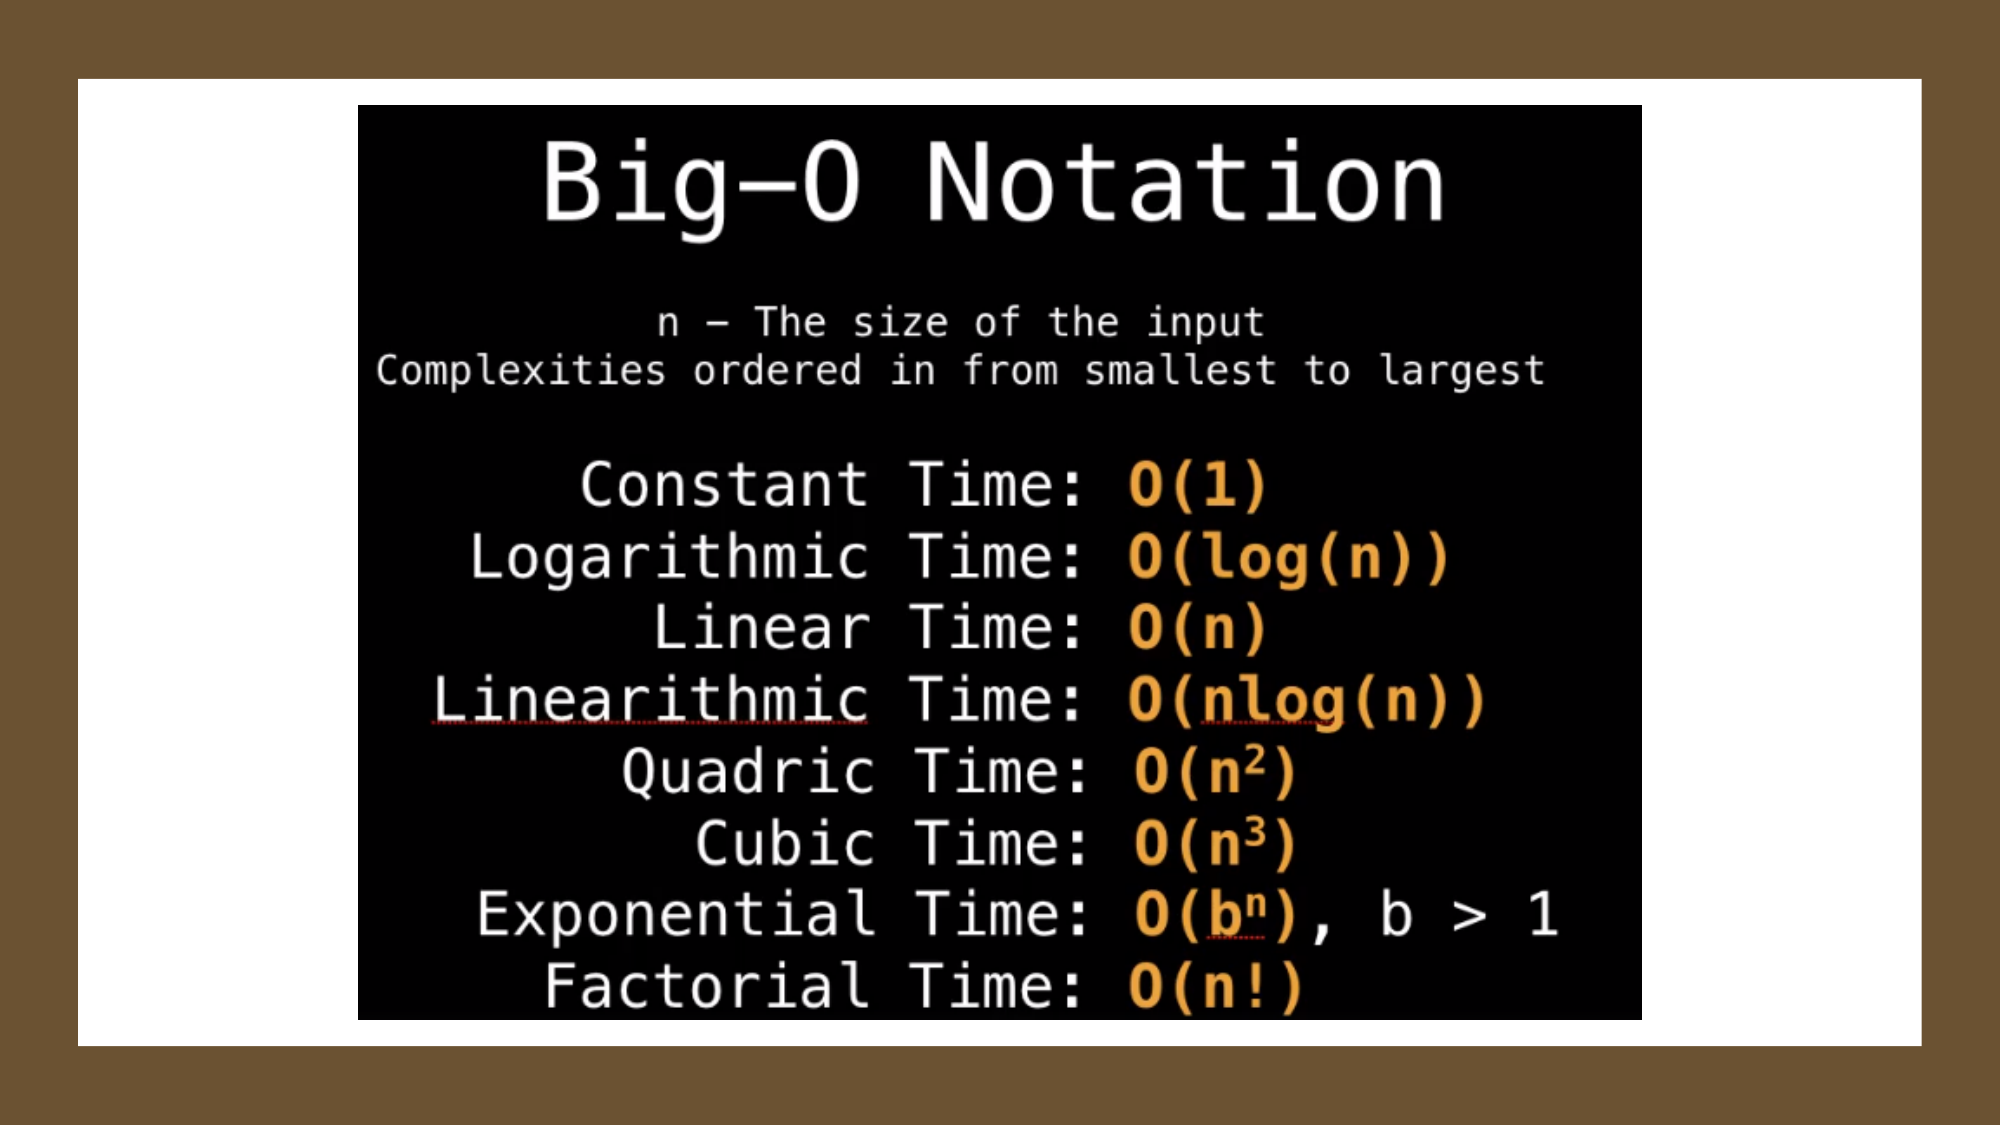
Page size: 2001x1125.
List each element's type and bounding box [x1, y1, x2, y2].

text_box [0, 0, 2000, 1125]
list [358, 105, 1642, 1020]
text_box [77, 78, 1923, 1047]
